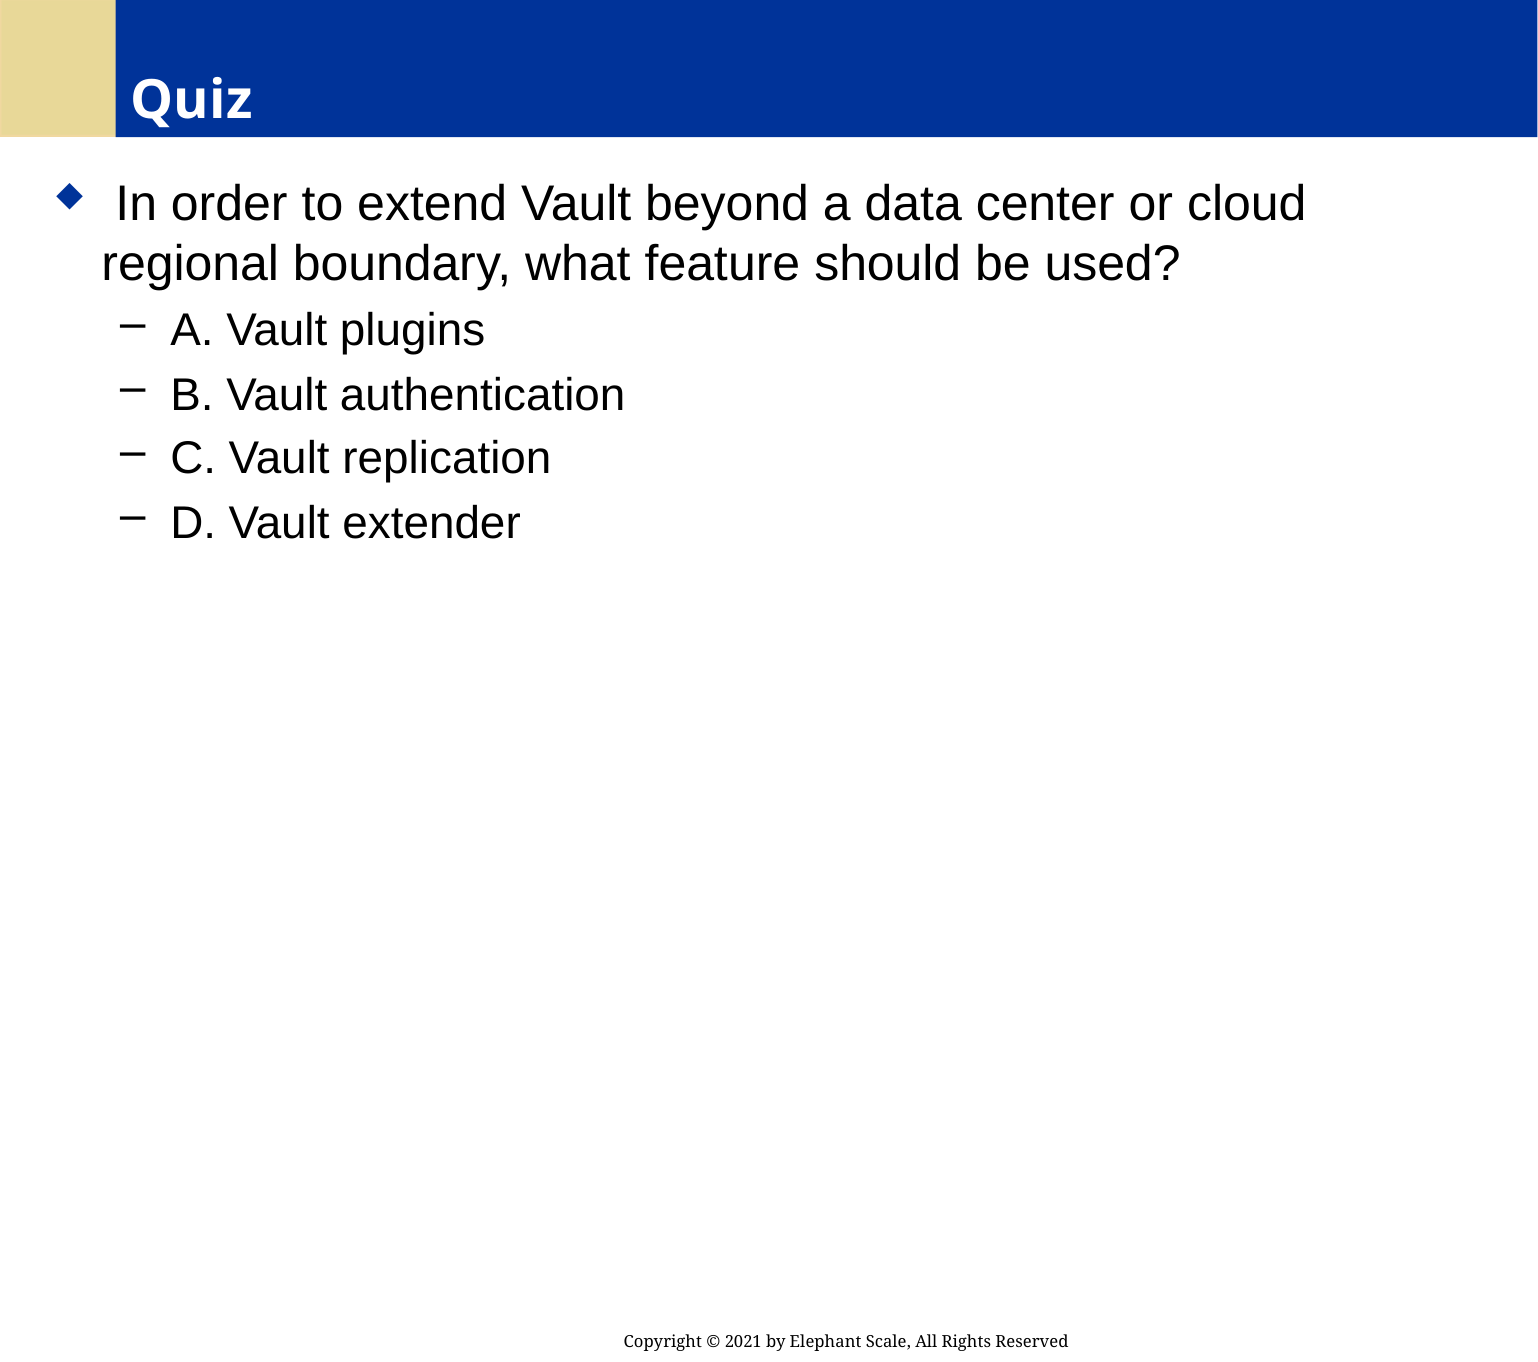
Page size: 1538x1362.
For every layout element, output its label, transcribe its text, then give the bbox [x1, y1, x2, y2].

list In order to extend Vault beyond a data center or cloud regional boundary, what feature should be used? A. Vault plugins B. Vault authentication C. Vault replication D. Vault extender [38, 162, 1500, 1284]
picture [0, 0, 115, 137]
text_box Copyright © 2021 by Elephant Scale, All Rights Reserved [608, 1322, 1085, 1358]
title Quiz [115, 0, 1538, 138]
